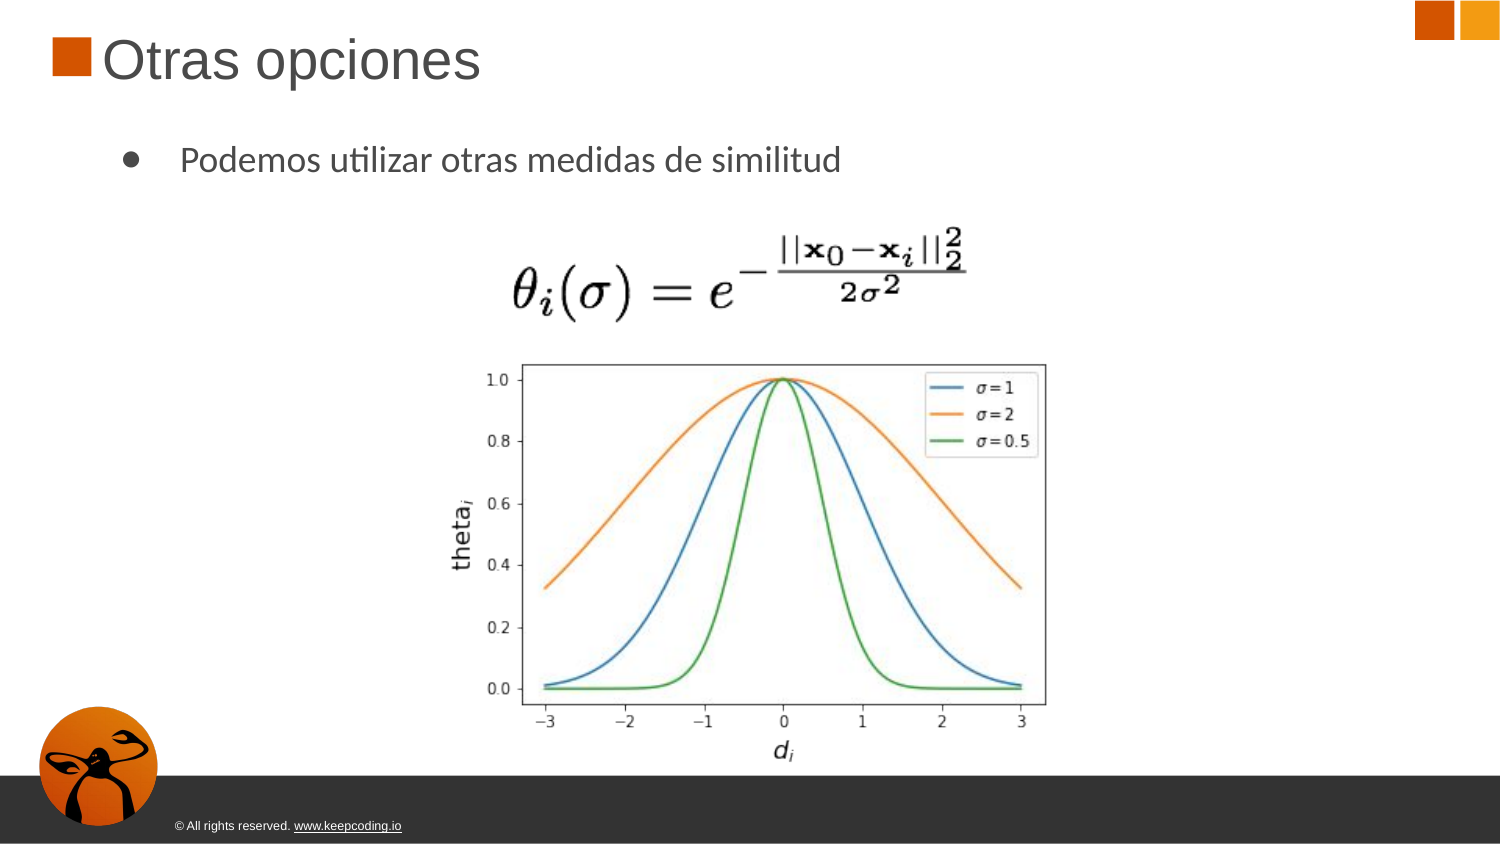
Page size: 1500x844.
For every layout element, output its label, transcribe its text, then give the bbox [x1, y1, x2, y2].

picture [0, 674, 246, 844]
text_box Podemos utilizar otras medidas de similitud [117, 133, 1288, 181]
text_box © All rights reserved. www.keepcoding.io [172, 816, 409, 834]
title Otras opciones [100, 21, 619, 165]
text_box [439, 347, 1061, 778]
text_box [513, 226, 967, 324]
